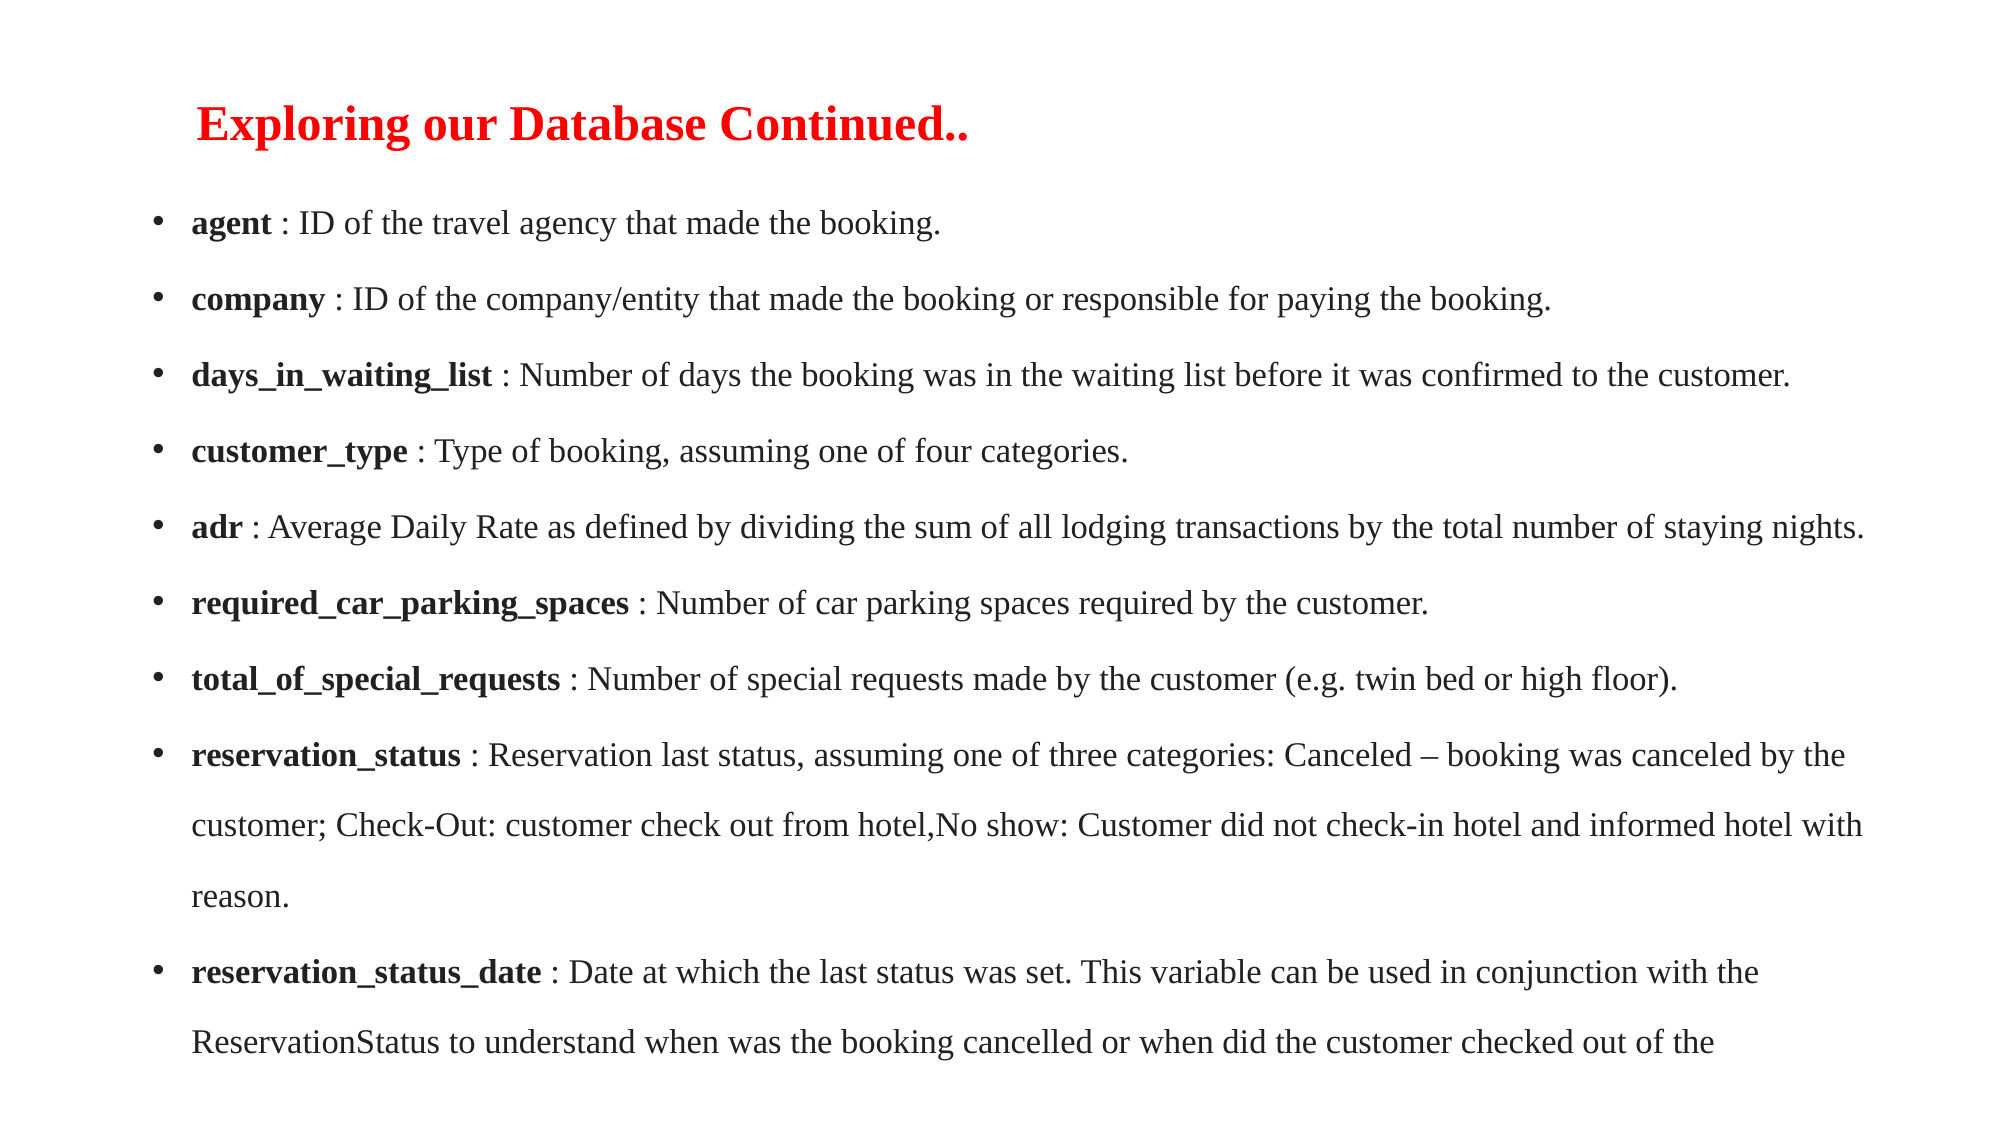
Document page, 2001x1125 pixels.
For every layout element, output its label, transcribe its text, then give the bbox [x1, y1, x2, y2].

list agent : ID of the travel agency that made the booking. company : ID of the company/entity that made the booking or responsible for paying the booking. days_in_waiting_list : Number of days the booking was in the waiting list before it was confirmed to the customer. customer_type : Type of booking, assuming one of four categories. adr : Average Daily Rate as defined by dividing the sum of all lodging transactions by the total number of staying nights. required_car_parking_spaces : Number of car parking spaces required by the customer. total_of_special_requests : Number of special requests made by the customer (e.g. twin bed or high floor). reservation_status : Reservation last status, assuming one of three categories: Canceled – booking was canceled by the customer; Check-Out: customer check out from hotel,No show: Customer did not check-in hotel and informed hotel with reason. reservation_status_date : Date at which the last status was set. This variable can be used in conjunction with the ReservationStatus to understand when was the booking cancelled or when did the customer checked out of the [137, 163, 1918, 1071]
text_box Exploring our Database Continued.. [181, 82, 1106, 263]
